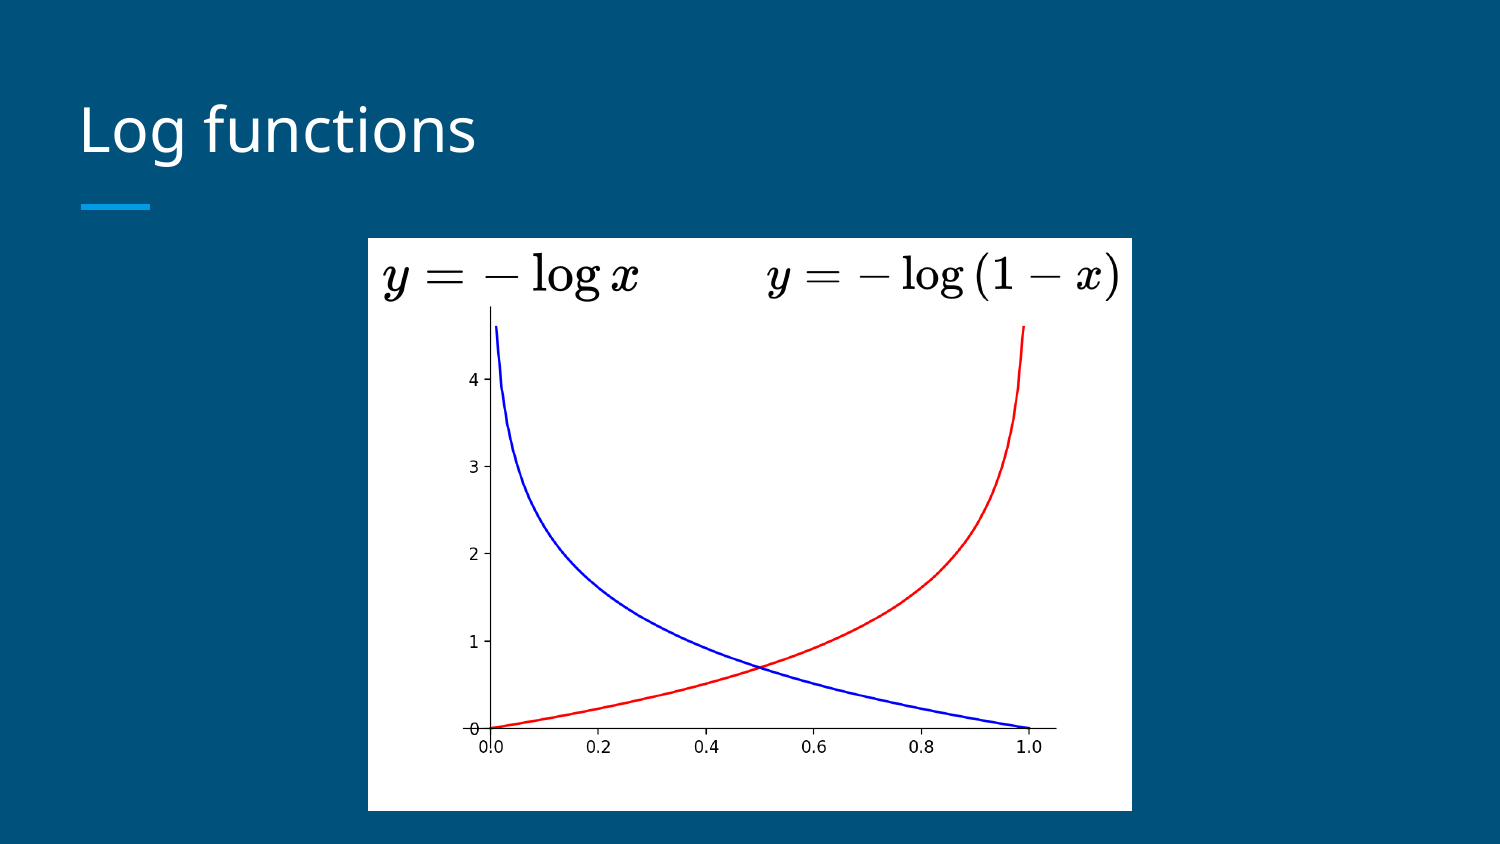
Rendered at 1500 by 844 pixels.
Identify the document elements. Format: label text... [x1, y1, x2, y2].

title Log functions [63, 75, 1437, 188]
picture [369, 239, 1131, 810]
